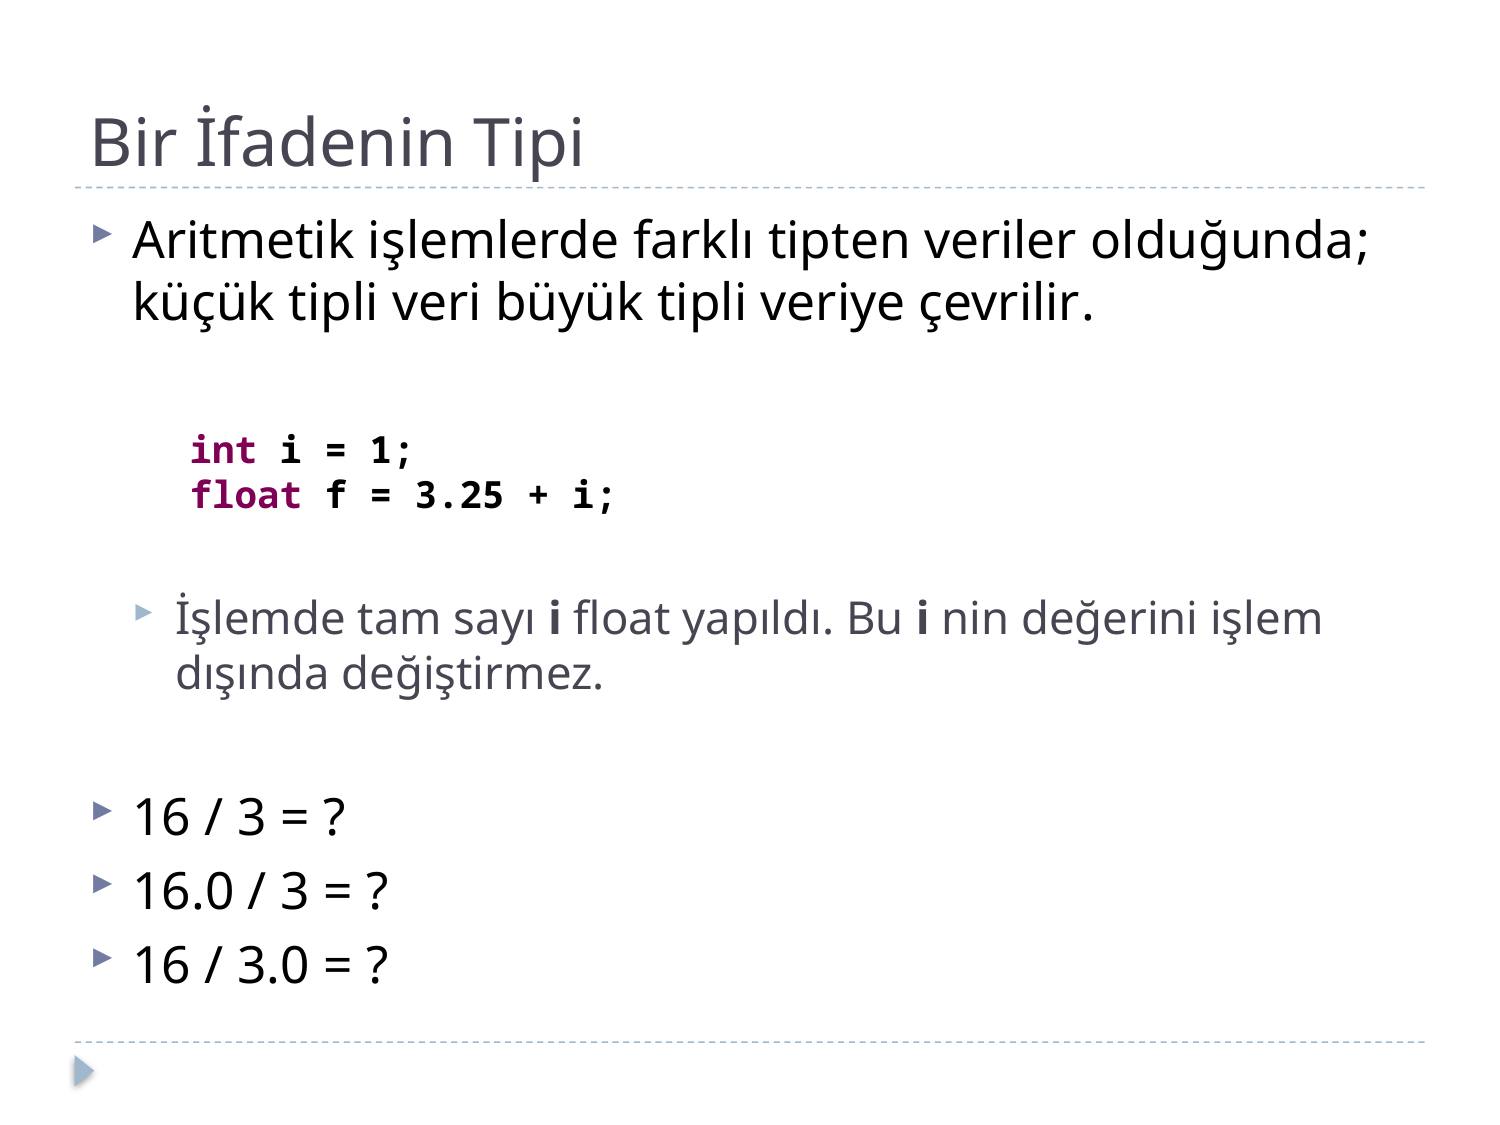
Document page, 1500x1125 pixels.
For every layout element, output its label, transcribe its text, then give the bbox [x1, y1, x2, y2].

list Aritmetik işlemlerde farklı tipten veriler olduğunda; küçük tipli veri büyük tipli veriye çevrilir. İşlemde tam sayı i float yapıldı. Bu i nin değerini işlem dışında değiştirmez. 16 / 3 = ? 16.0 / 3 = ? 16 / 3.0 = ? [75, 200, 1425, 1010]
title Bir İfadenin Tipi [75, 24, 1425, 188]
text_box int i = 1; float f = 3.25 + i; [174, 418, 1238, 524]
